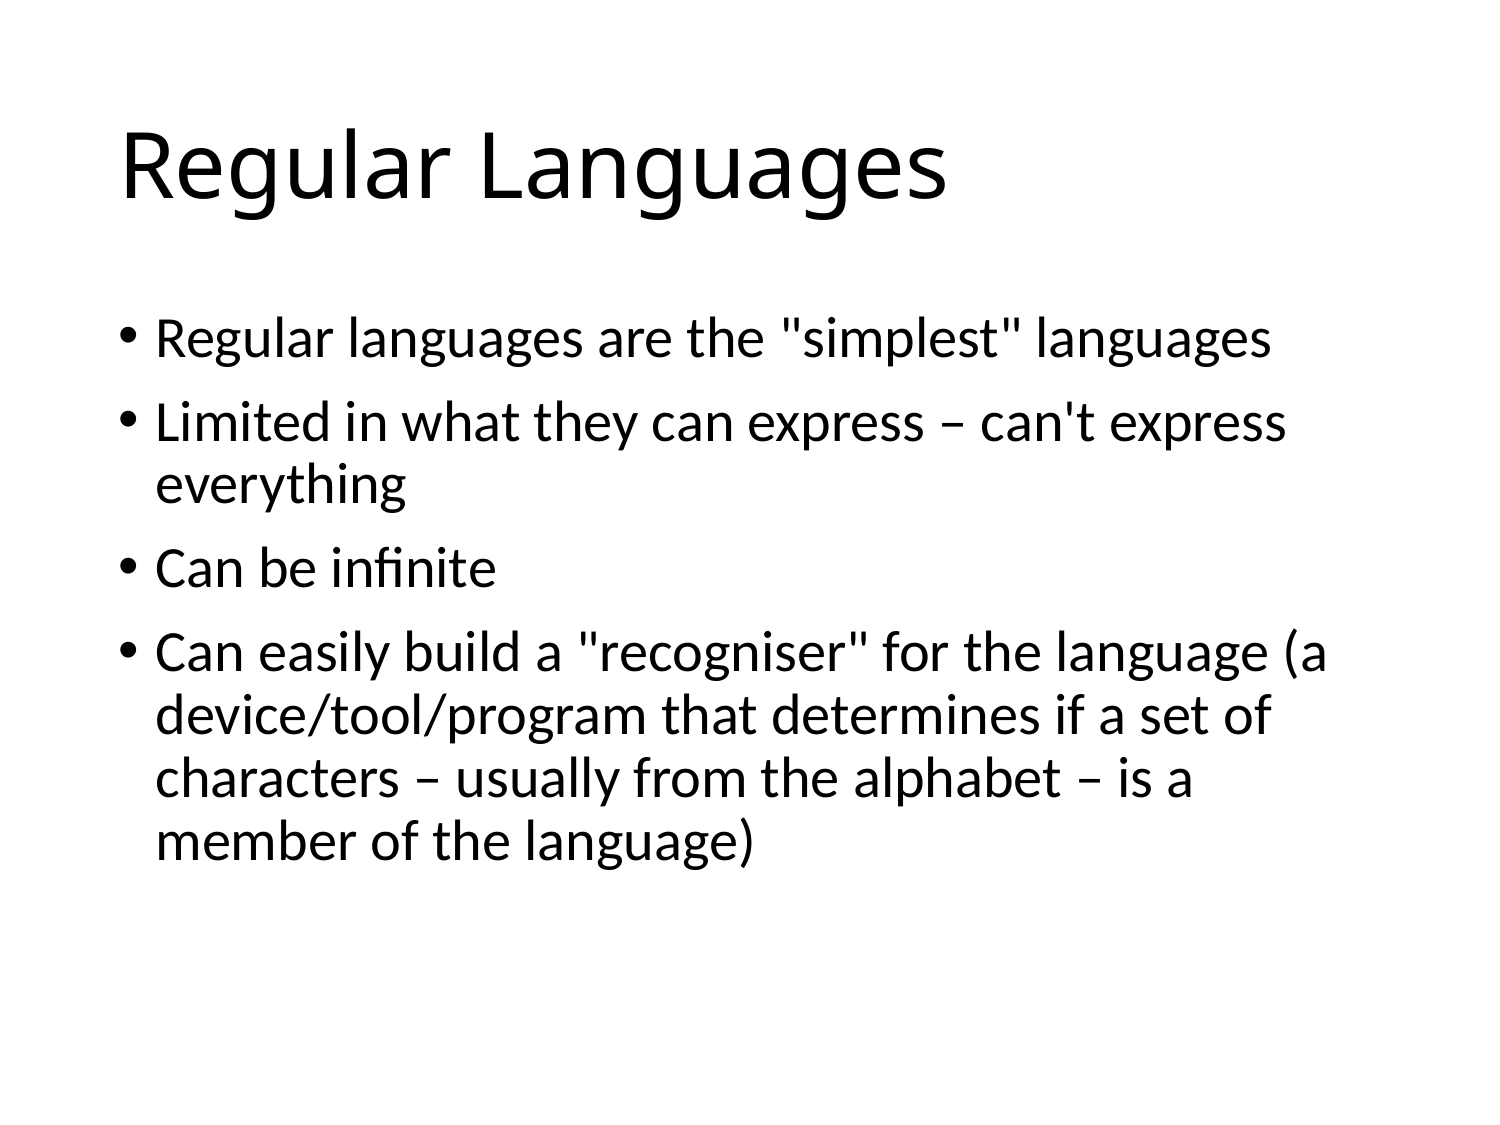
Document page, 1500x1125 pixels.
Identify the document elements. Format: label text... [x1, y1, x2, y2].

list Regular languages are the "simplest" languages Limited in what they can express – can't express everything Can be infinite Can easily build a "recogniser" for the language (a device/tool/program that determines if a set of characters – usually from the alphabet – is a member of the language) [103, 299, 1397, 1014]
title Regular Languages [103, 59, 1397, 278]
